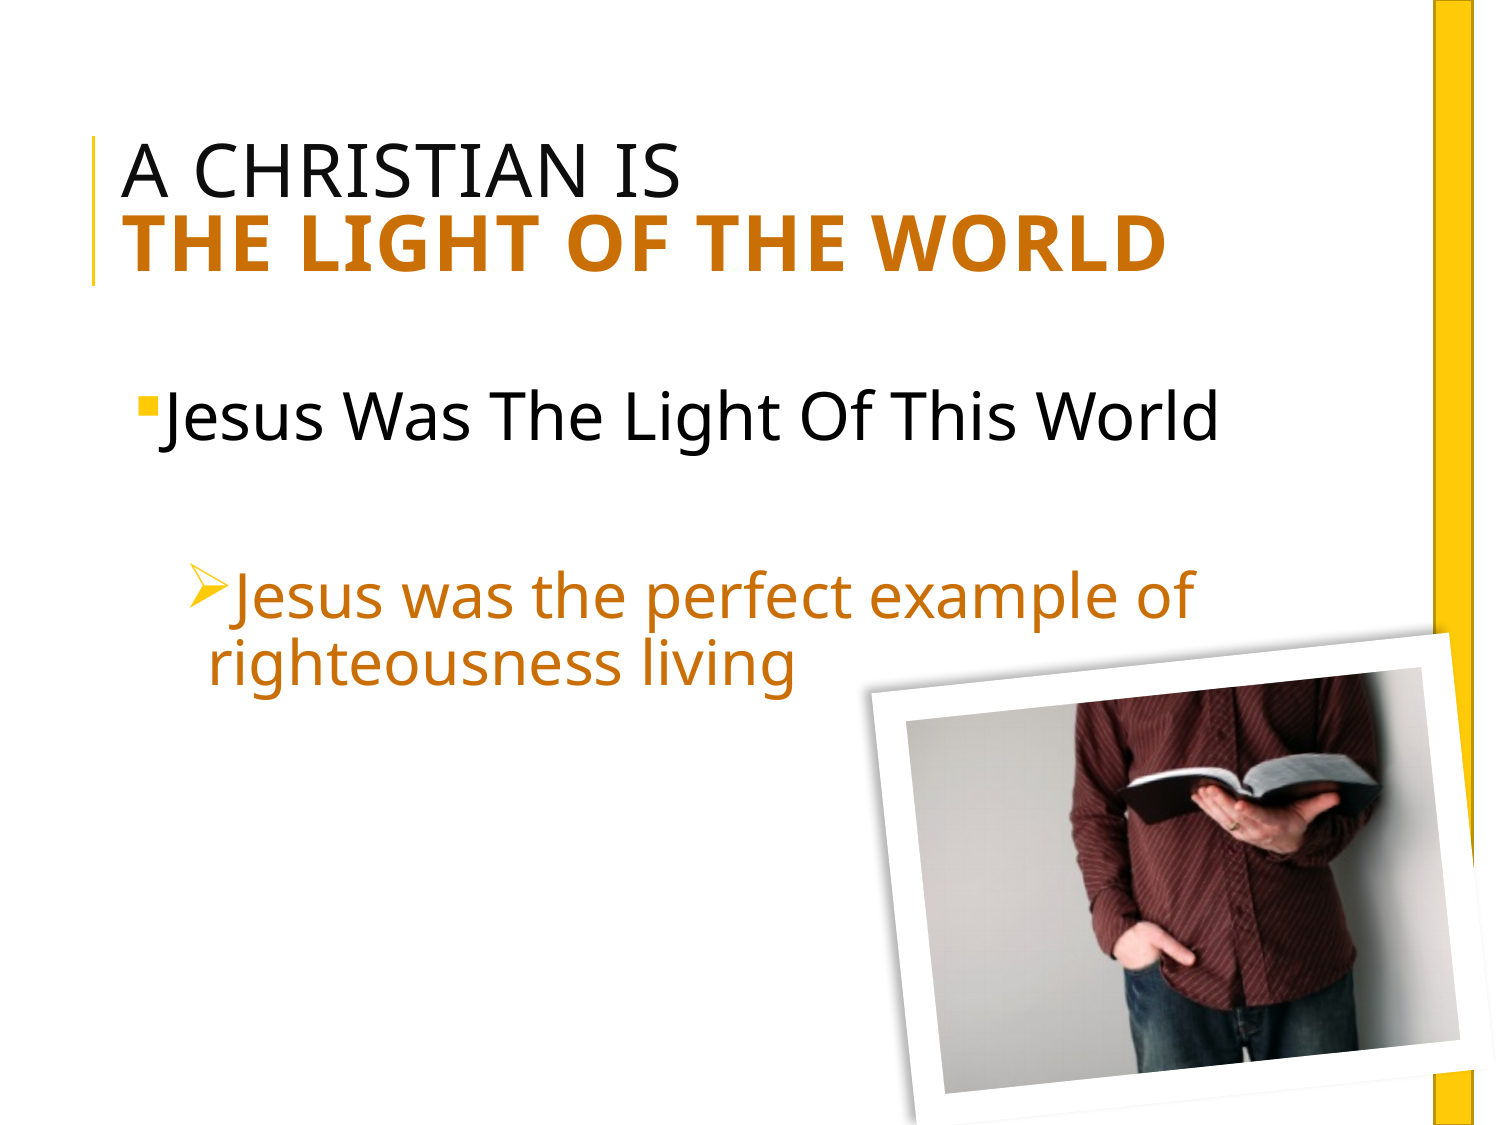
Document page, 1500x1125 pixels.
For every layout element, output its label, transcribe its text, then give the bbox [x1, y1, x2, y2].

title A Christian Is The Light Of The World [106, 133, 1435, 294]
list Jesus Was The Light Of This World Jesus was the perfect example of righteousness living [126, 375, 1362, 1035]
text_box [1433, 0, 1474, 860]
text_box [1433, 1071, 1474, 1125]
picture [906, 668, 1460, 1093]
